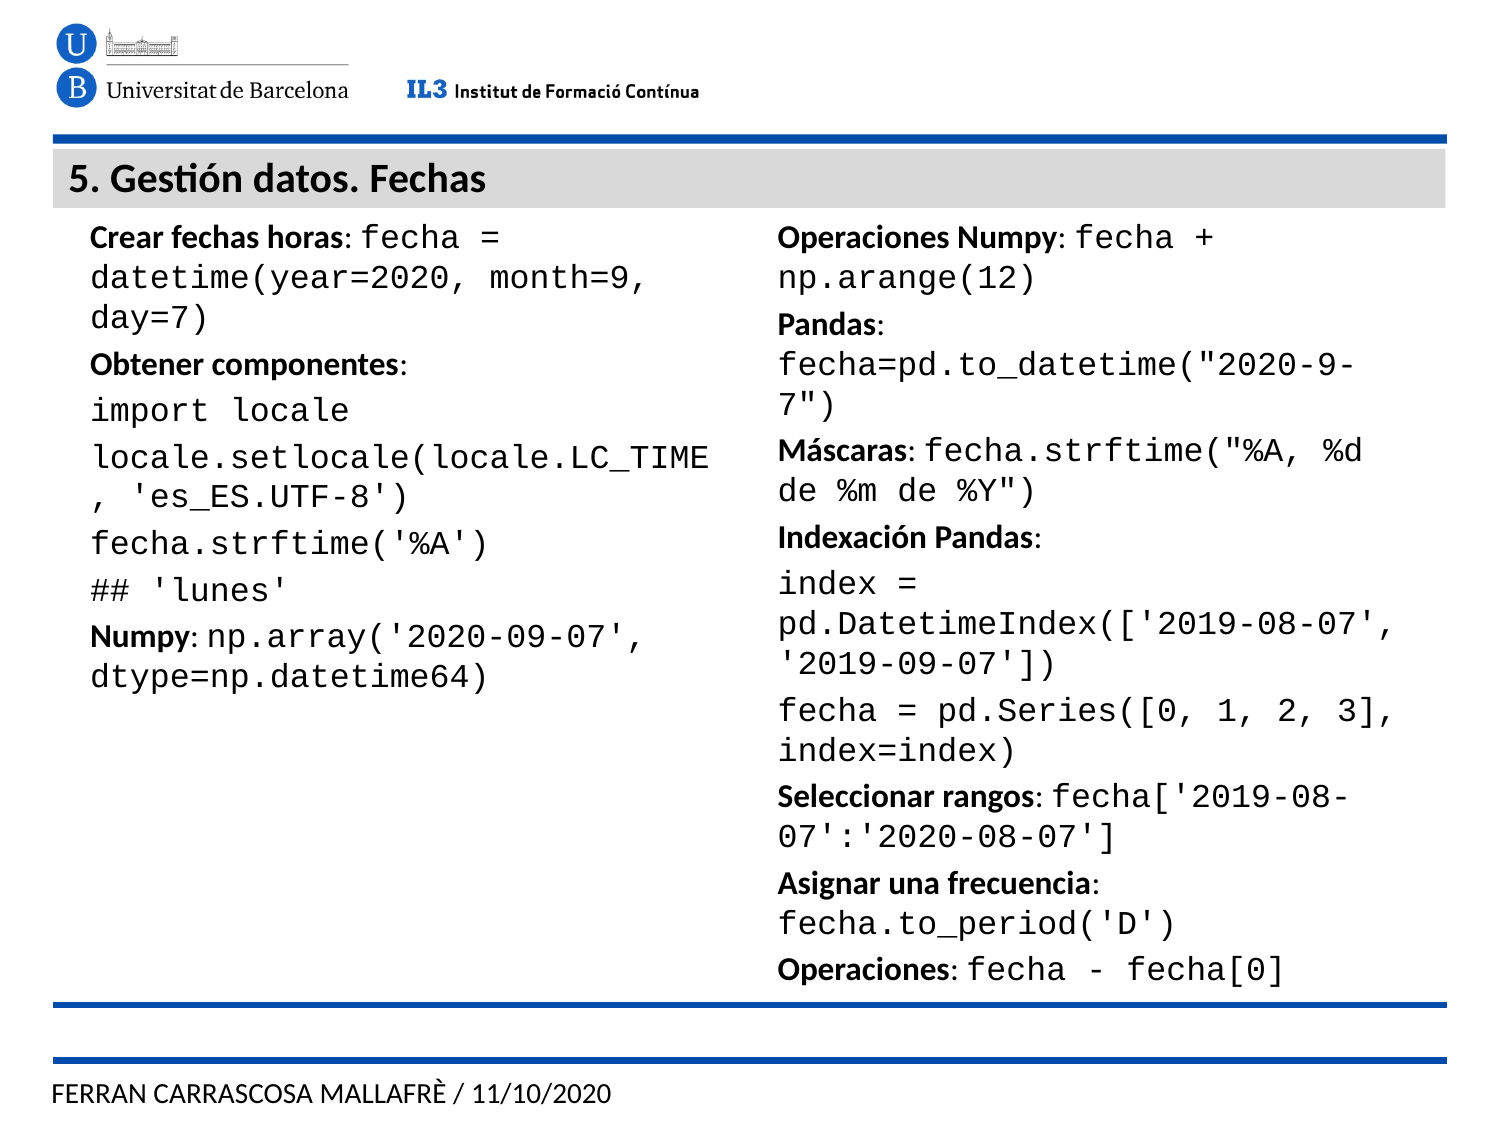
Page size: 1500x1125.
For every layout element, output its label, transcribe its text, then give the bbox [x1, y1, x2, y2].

picture [52, 21, 706, 111]
list Crear fechas horas: fecha = datetime(year=2020, month=9, day=7) Obtener componentes: import locale locale.setlocale(locale.LC_TIME, 'es_ES.UTF-8') fecha.strftime('%A') ## 'lunes' Numpy: np.array('2020-09-07', dtype=np.datetime64) [75, 208, 738, 1005]
title 5. Gestión datos. Fechas [53, 143, 1447, 210]
list Operaciones Numpy: fecha + np.arange(12) Pandas: fecha=pd.to_datetime("2020-9-7") Máscaras: fecha.strftime("%A, %d de %m de %Y") Indexación Pandas: index = pd.DatetimeIndex(['2019-08-07', '2019-09-07']) fecha = pd.Series([0, 1, 2, 3], index=index) Seleccionar rangos: fecha['2019-08-07':'2020-08-07'] Asignar una frecuencia: fecha.to_period('D') Operaciones: fecha - fecha[0] [762, 208, 1425, 1005]
